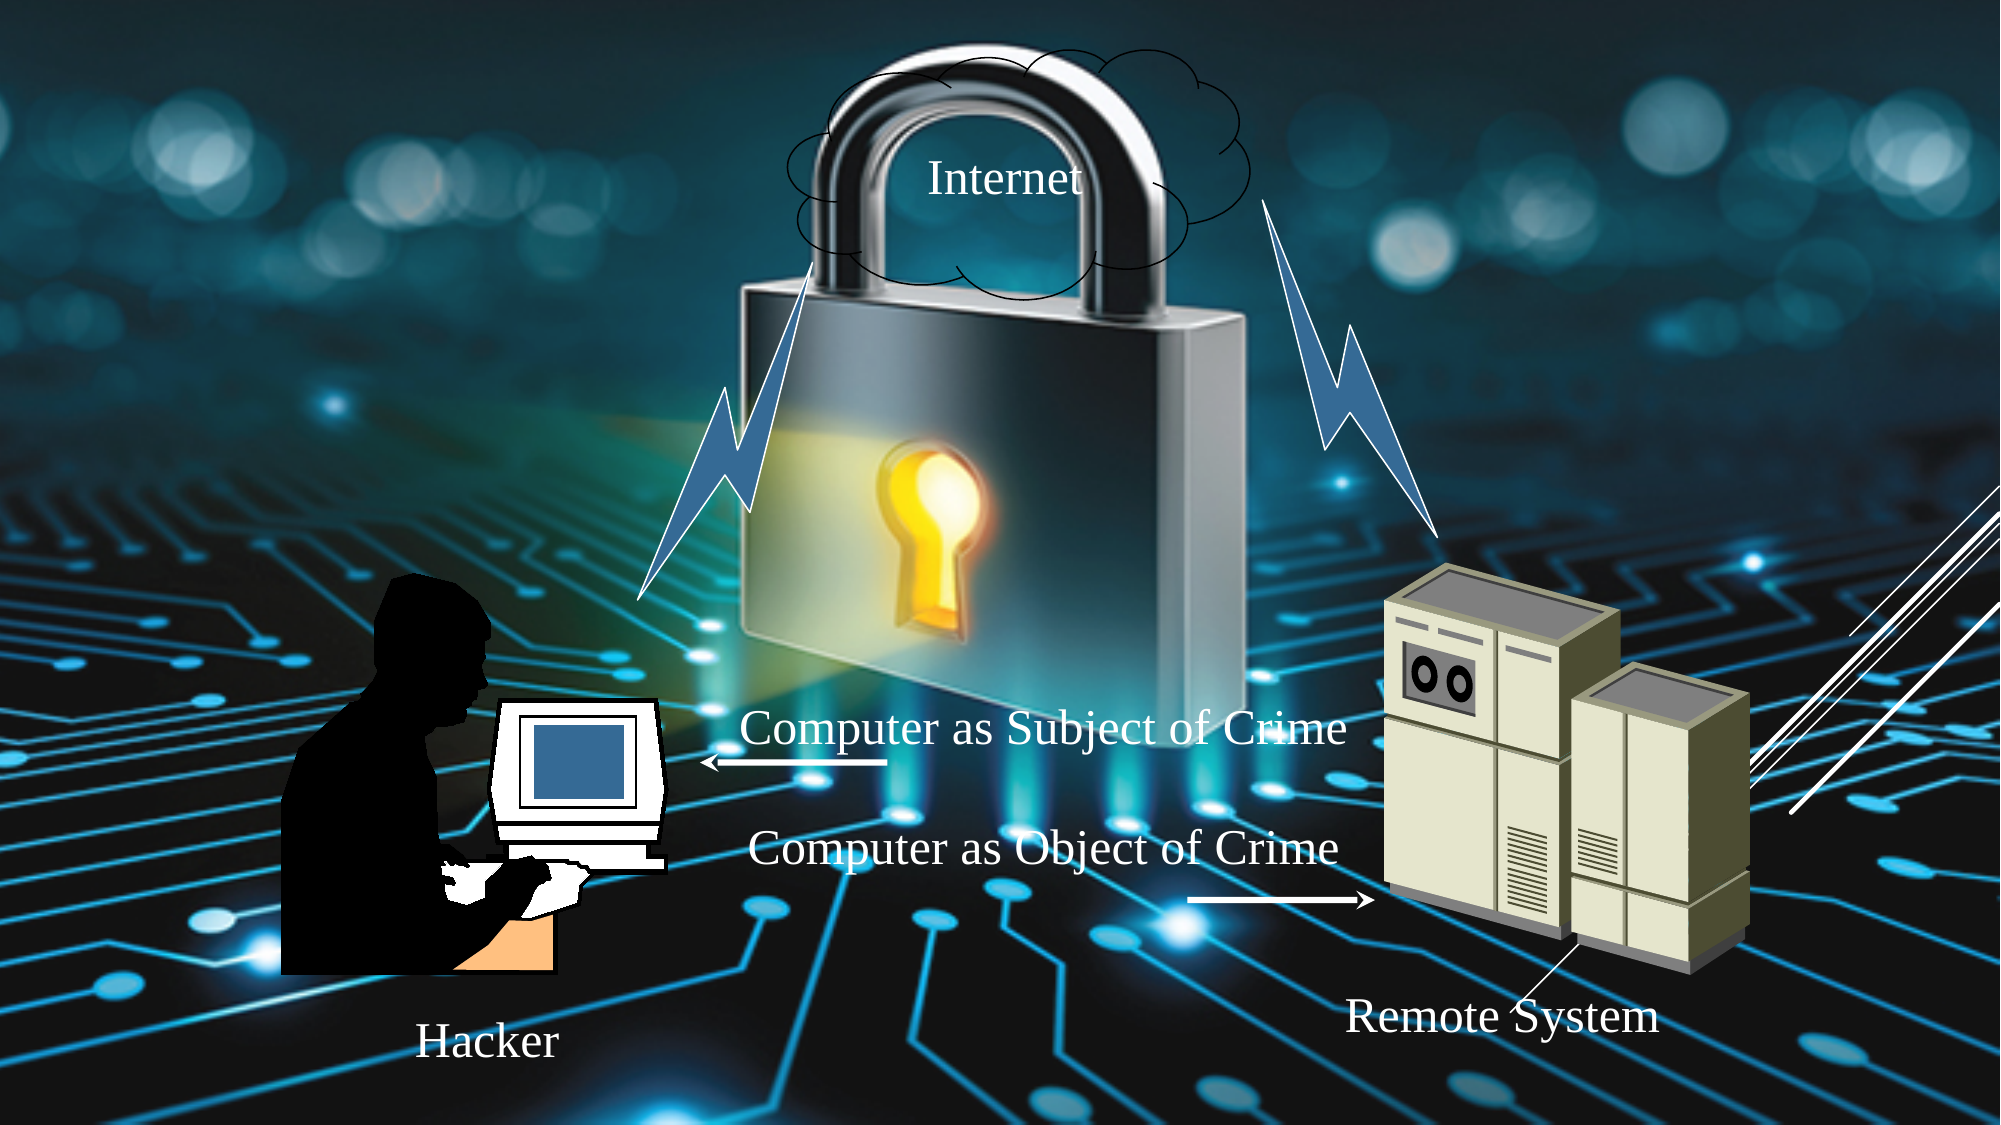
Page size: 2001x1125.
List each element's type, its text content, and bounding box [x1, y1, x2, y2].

text_box Remote System [1329, 974, 1676, 1050]
text_box Hacker [400, 999, 575, 1075]
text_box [280, 572, 669, 975]
text_box [649, 301, 803, 572]
text_box [699, 756, 713, 769]
picture [0, 0, 2000, 1125]
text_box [787, 49, 1251, 301]
text_box Computer as Subject of Crime Computer as Object of Crime [724, 687, 1364, 883]
text_box [1362, 893, 1375, 907]
text_box [1262, 200, 1438, 538]
